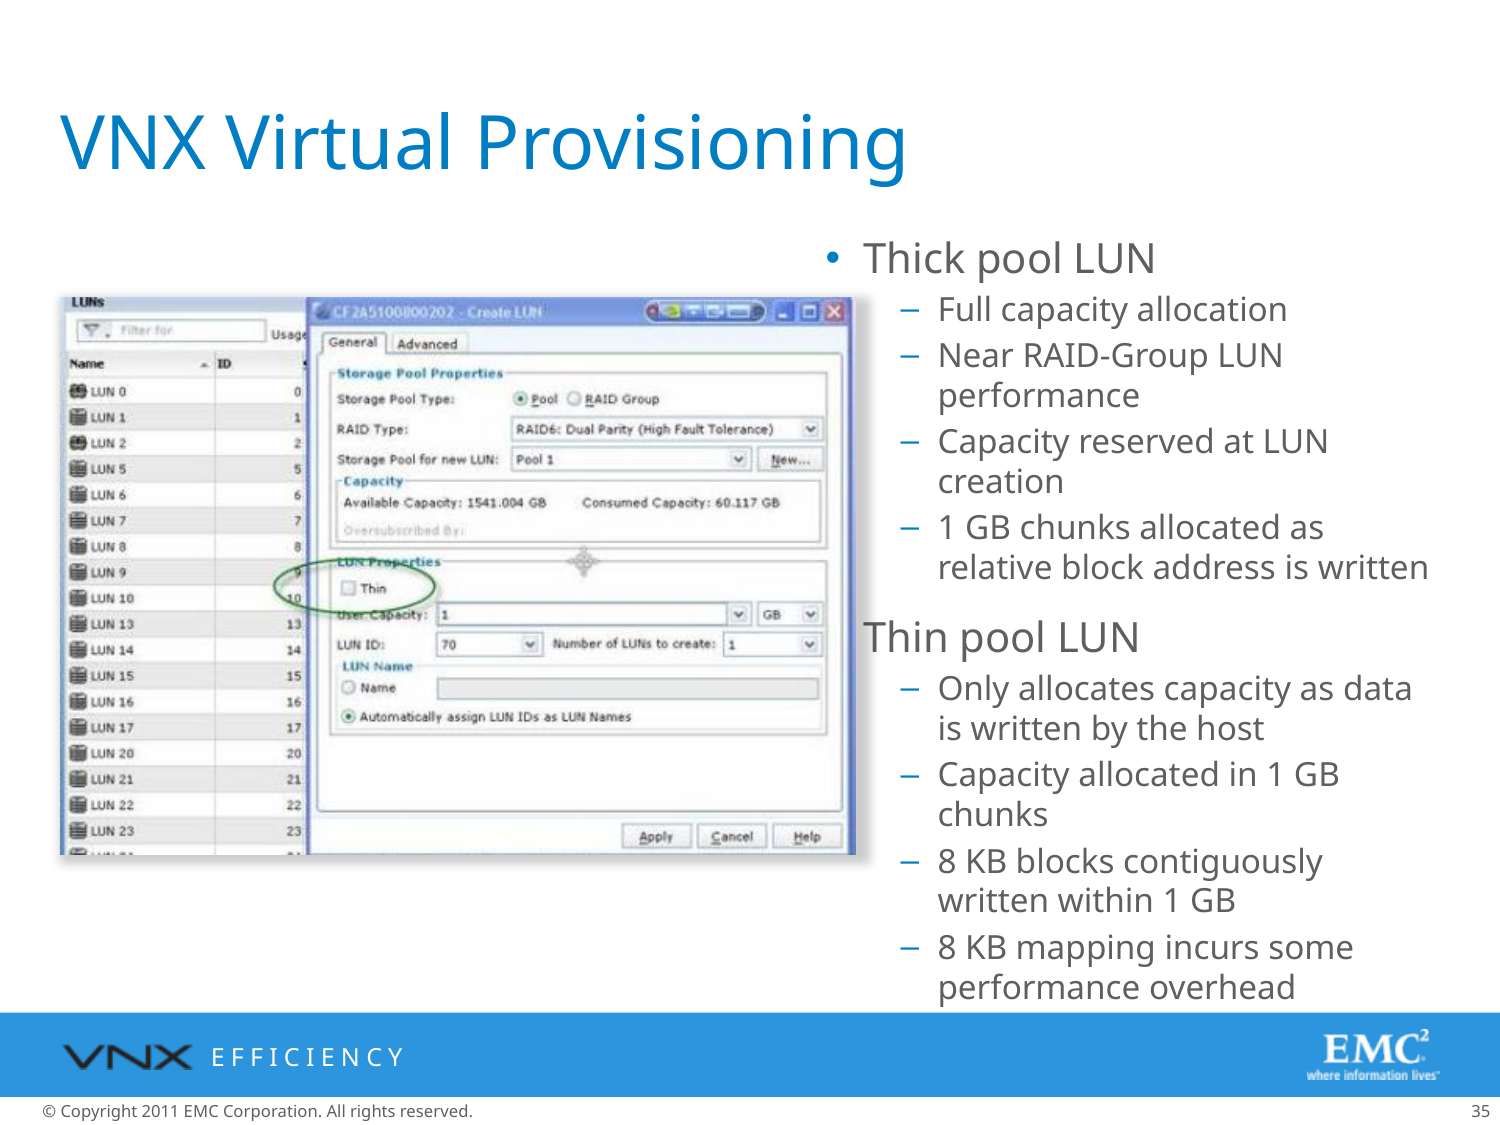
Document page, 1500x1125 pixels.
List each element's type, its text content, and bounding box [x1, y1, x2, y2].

title VNX Virtual Provisioning [60, 33, 1440, 185]
list Thick pool LUN Full capacity allocation Near RAID-Group LUN performance Capacity reserved at LUN creation 1 GB chunks allocated as relative block address is written Thin pool LUN Only allocates capacity as data is written by the host Capacity allocated in 1 GB chunks 8 KB blocks contiguously written within 1 GB 8 KB mapping incurs some performance overhead [825, 231, 1440, 979]
text_box … [825, 295, 872, 866]
picture [59, 297, 856, 855]
picture [1307, 1029, 1440, 1080]
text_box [59, 1041, 411, 1072]
